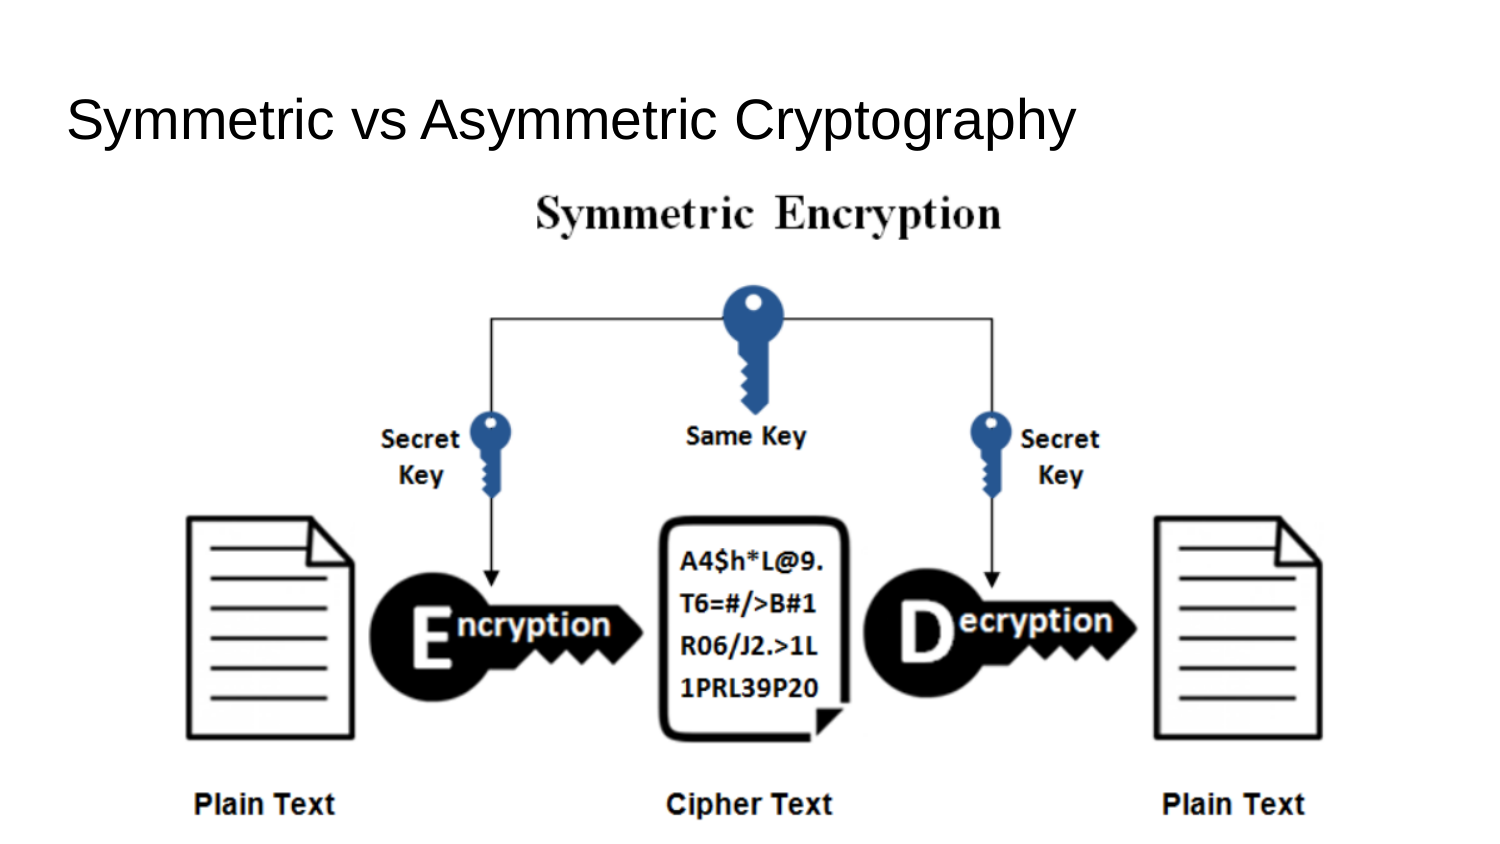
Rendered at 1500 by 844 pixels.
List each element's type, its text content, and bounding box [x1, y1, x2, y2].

title Symmetric vs Asymmetric Cryptography [51, 72, 1449, 167]
picture [82, 166, 1417, 844]
